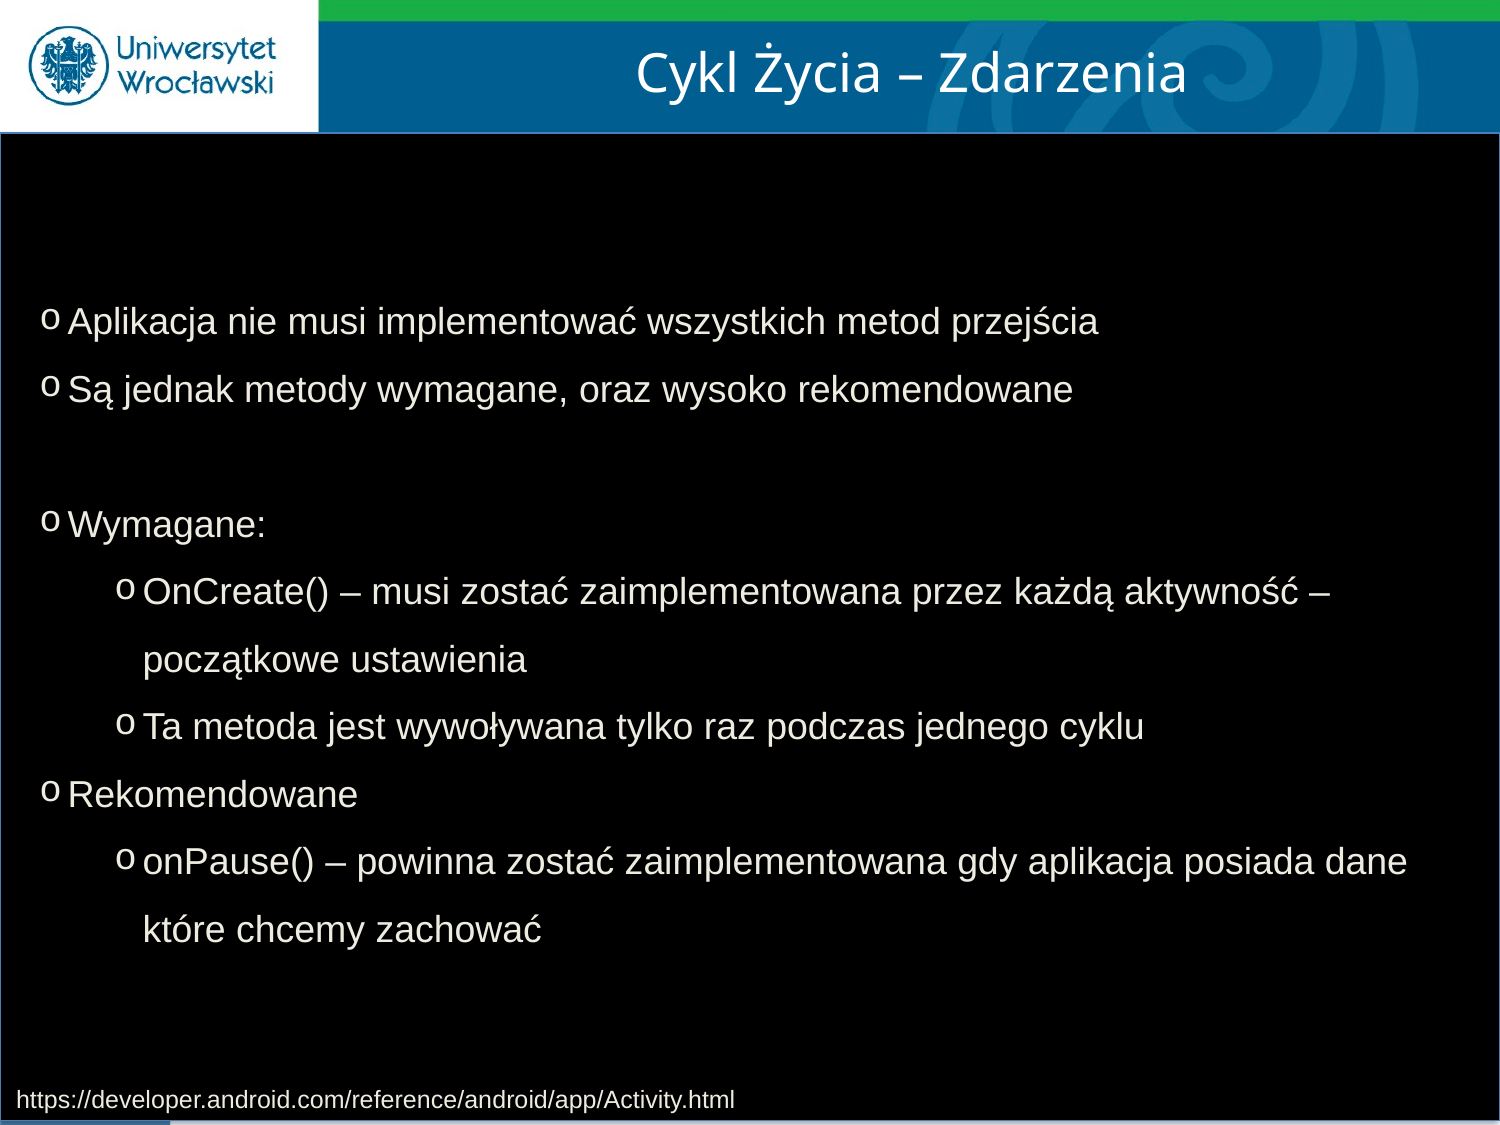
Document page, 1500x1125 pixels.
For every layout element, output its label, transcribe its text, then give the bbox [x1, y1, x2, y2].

picture [0, 0, 1500, 132]
text_box [0, 132, 1500, 1121]
picture [0, 1121, 1500, 1125]
text_box https://developer.android.com/reference/android/app/Activity.html [1, 1075, 752, 1121]
text_box Cykl Życia – Zdarzenia [324, 30, 1500, 111]
text_box Aplikacja nie musi implementować wszystkich metod przejścia Są jednak metody wymagane, oraz wysoko rekomendowane Wymagane: OnCreate() – musi zostać zaimplementowana przez każdą aktywność – początkowe ustawienia Ta metoda jest wywoływana tylko raz podczas jednego cyklu Rekomendowane onPause() – powinna zostać zaimplementowana gdy aplikacja posiada dane które chcemy zachować [24, 267, 1496, 957]
